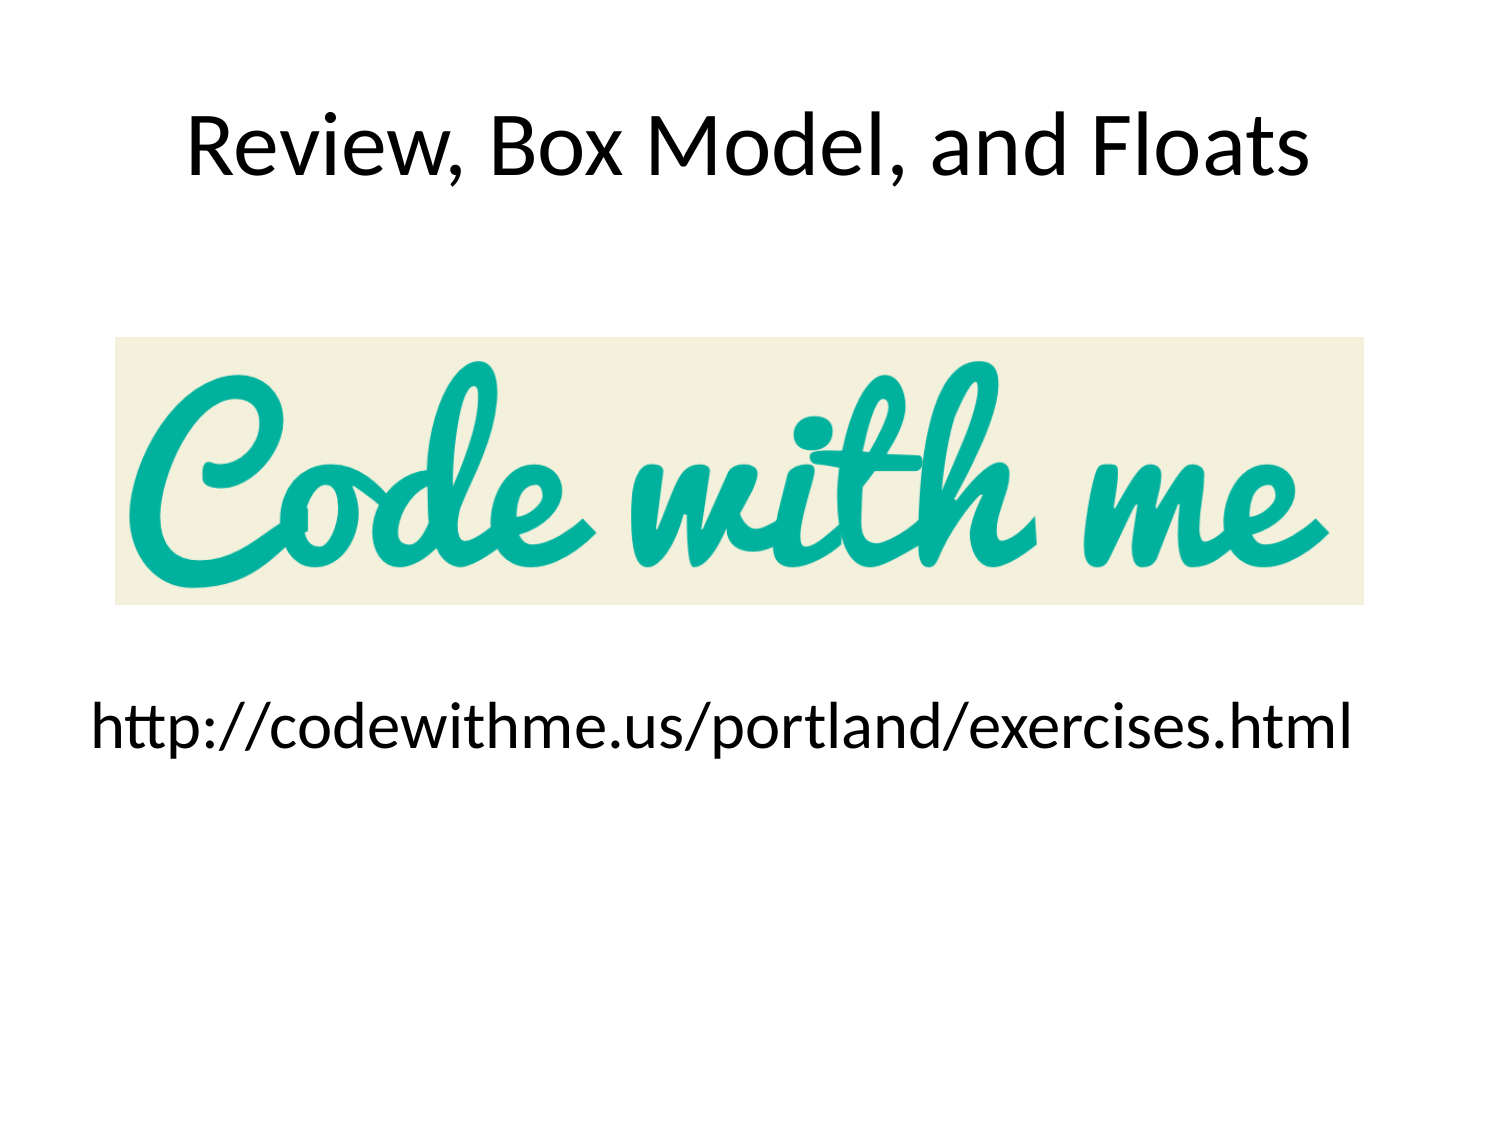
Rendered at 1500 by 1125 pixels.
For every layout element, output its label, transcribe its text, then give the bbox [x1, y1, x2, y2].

picture [115, 337, 1364, 605]
title Review, Box Model, and Floats [75, 45, 1425, 233]
list http://codewithme.us/portland/exercises.html [75, 674, 1425, 863]
